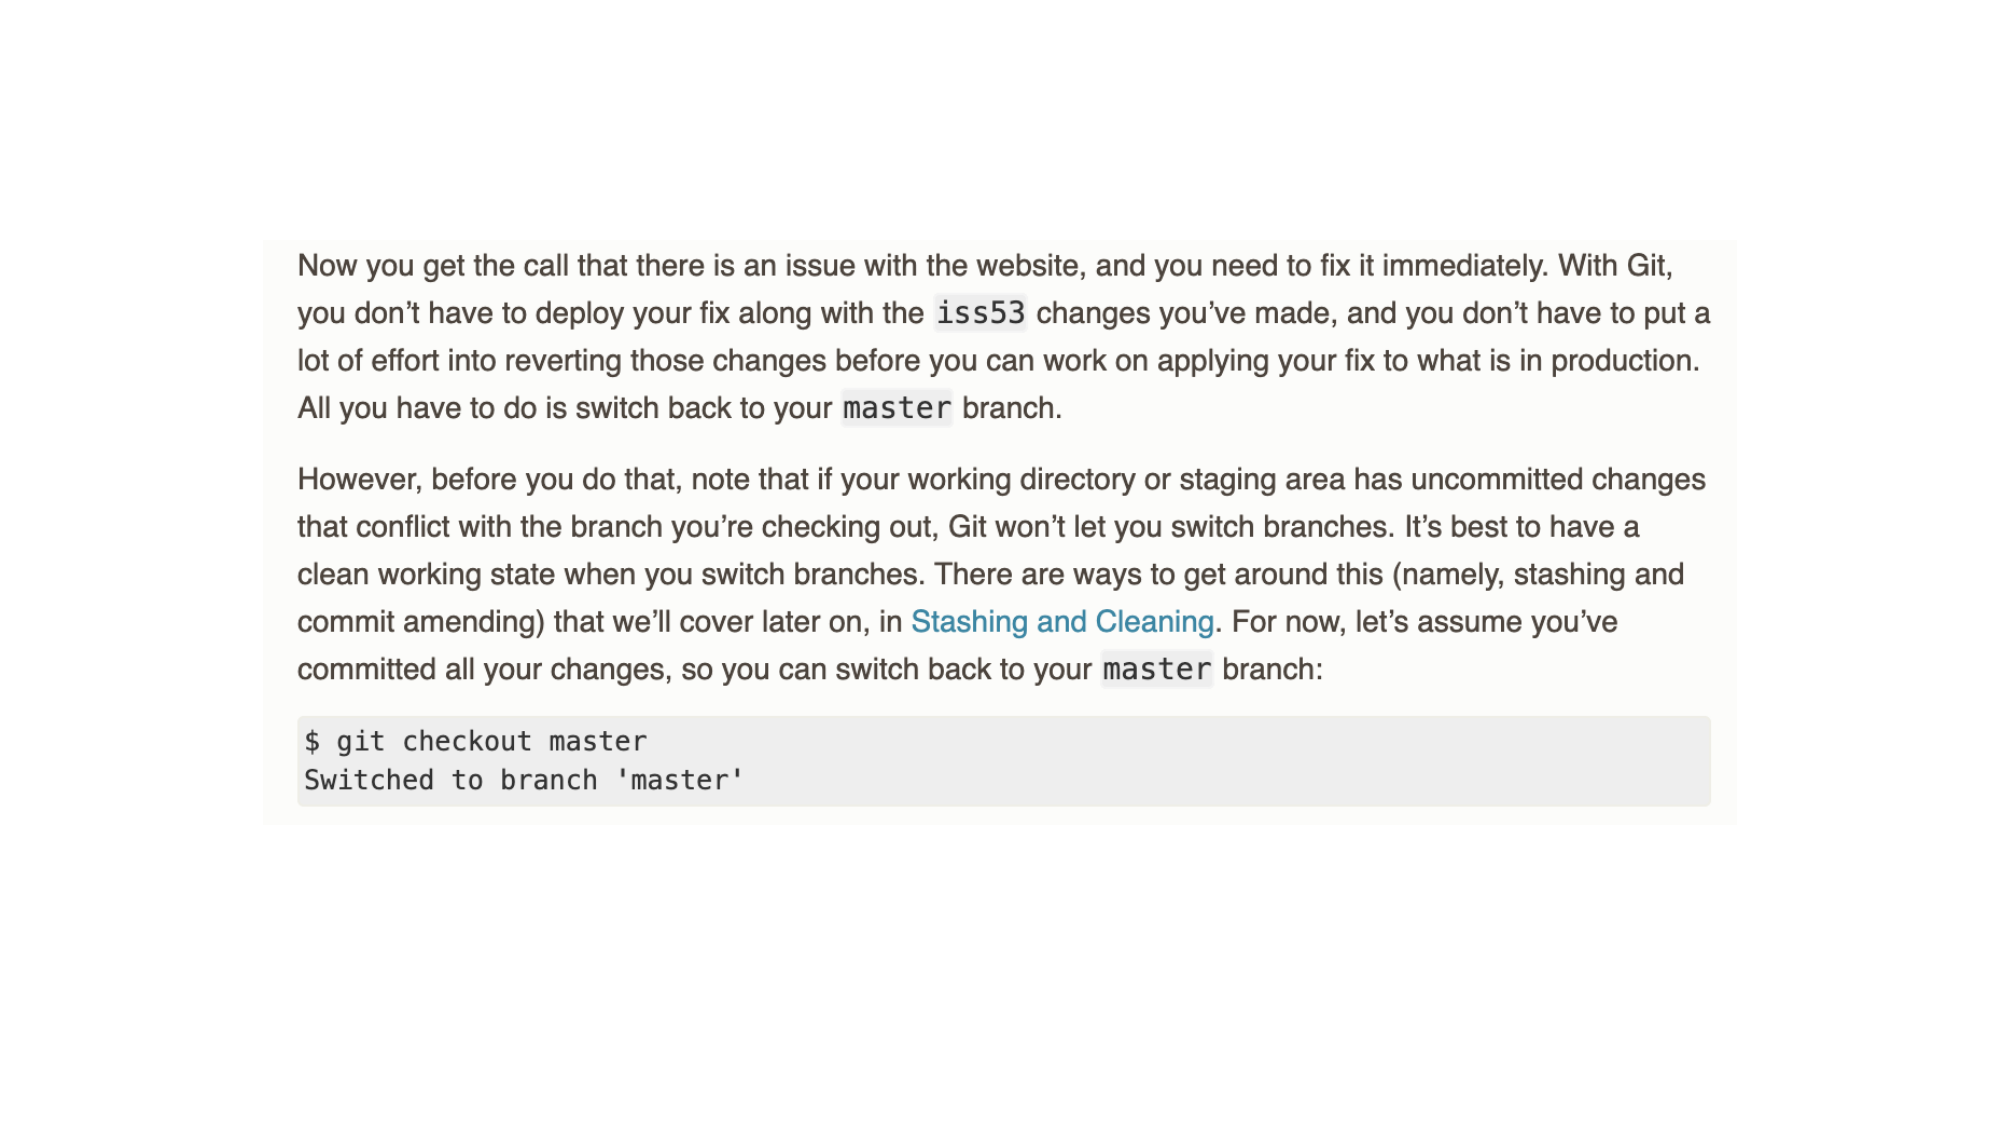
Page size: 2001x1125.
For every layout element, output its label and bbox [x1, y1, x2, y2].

picture [263, 240, 1737, 825]
